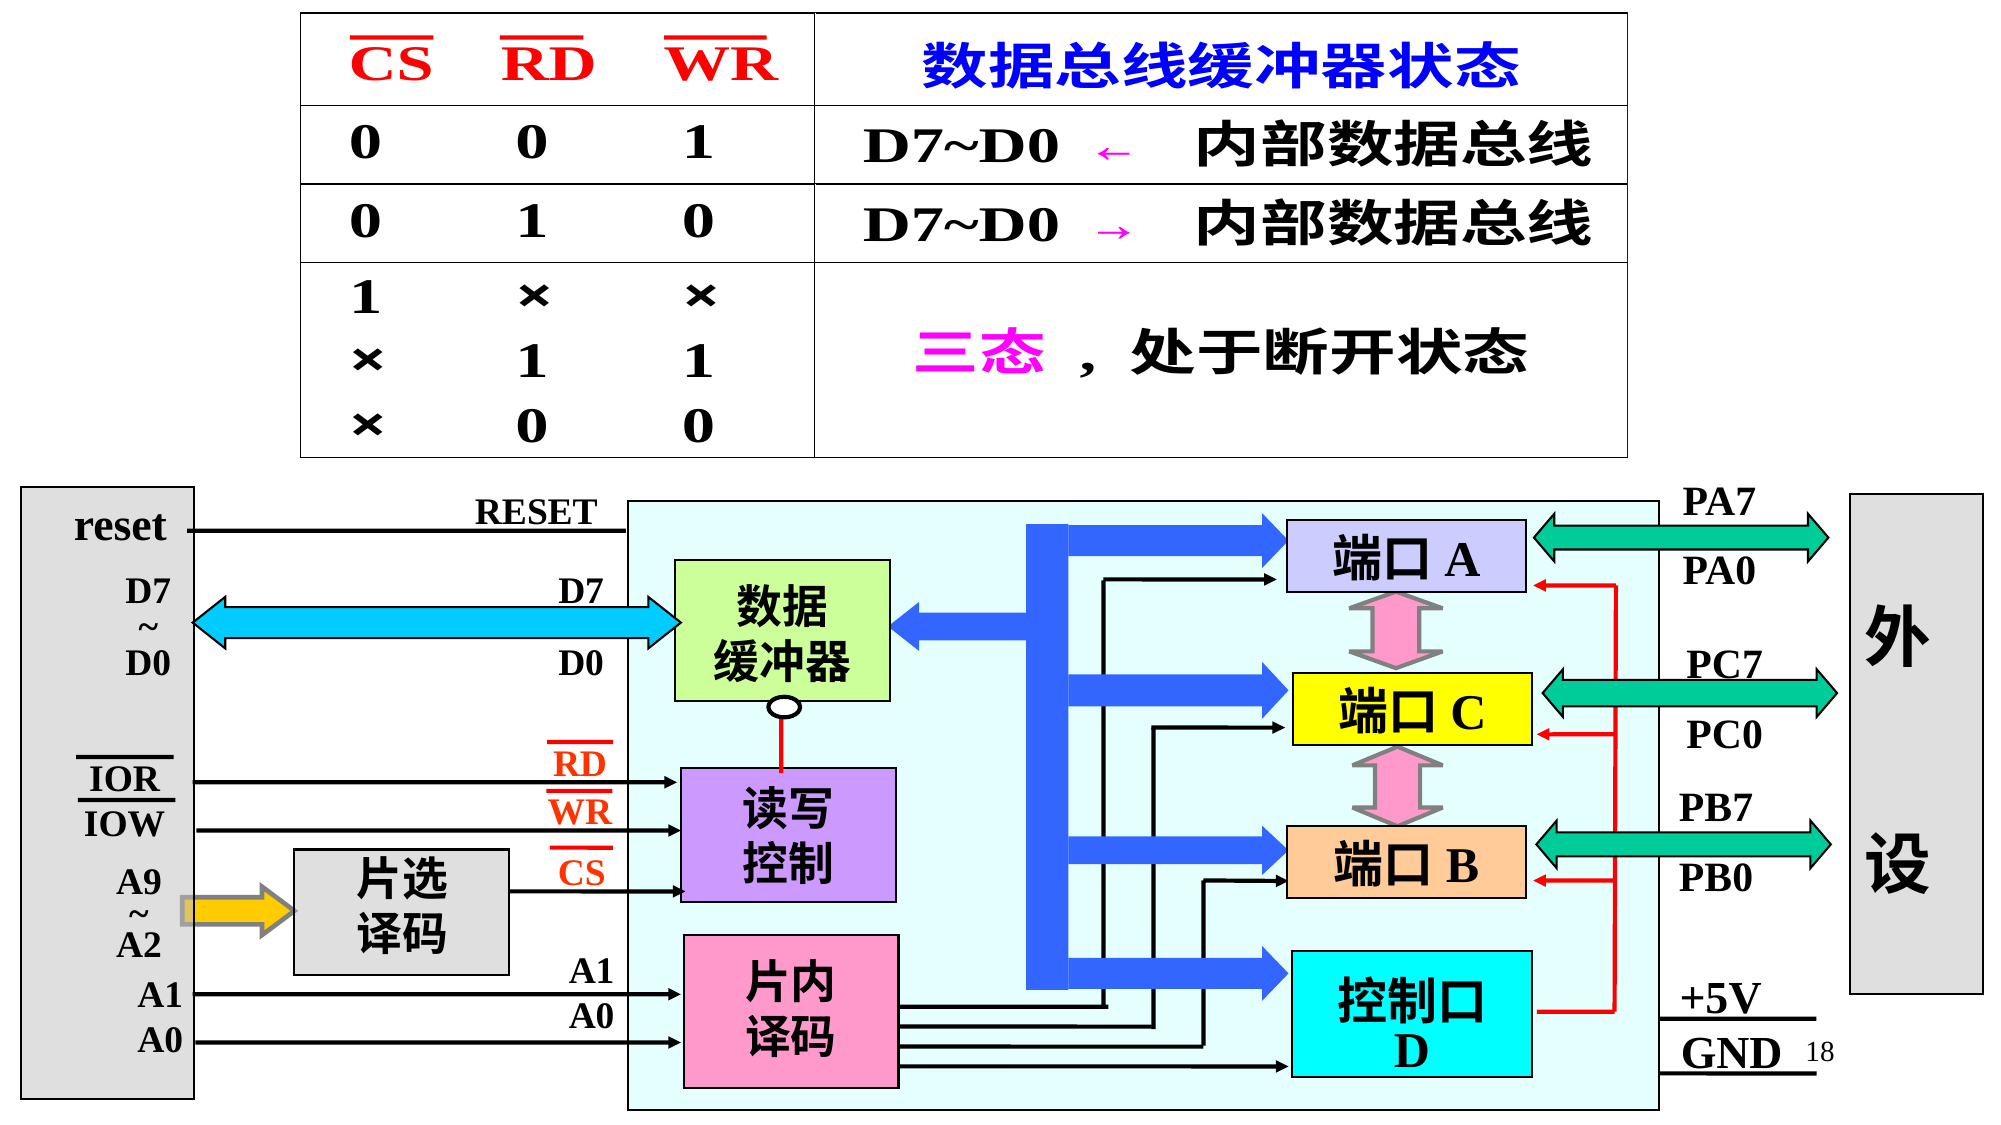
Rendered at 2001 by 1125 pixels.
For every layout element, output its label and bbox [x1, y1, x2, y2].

text_box [299, 12, 1628, 484]
text_box [20, 486, 1984, 1111]
